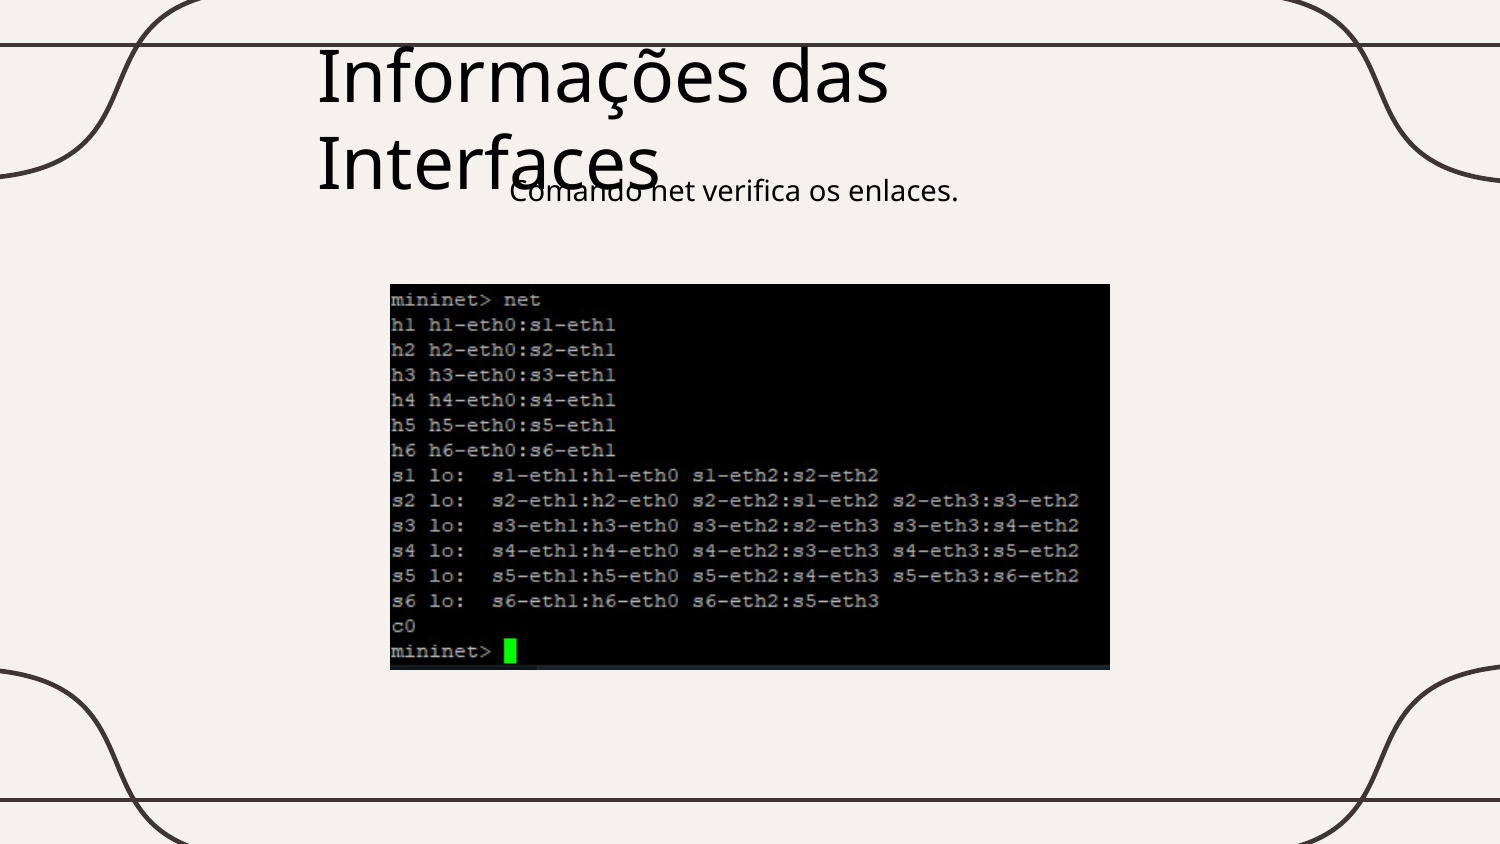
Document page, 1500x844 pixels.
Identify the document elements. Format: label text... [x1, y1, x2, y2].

picture [390, 284, 1110, 670]
subtitle Comando net verifica os enlaces. [494, 138, 1007, 242]
title Informações das Interfaces [302, 63, 1198, 170]
